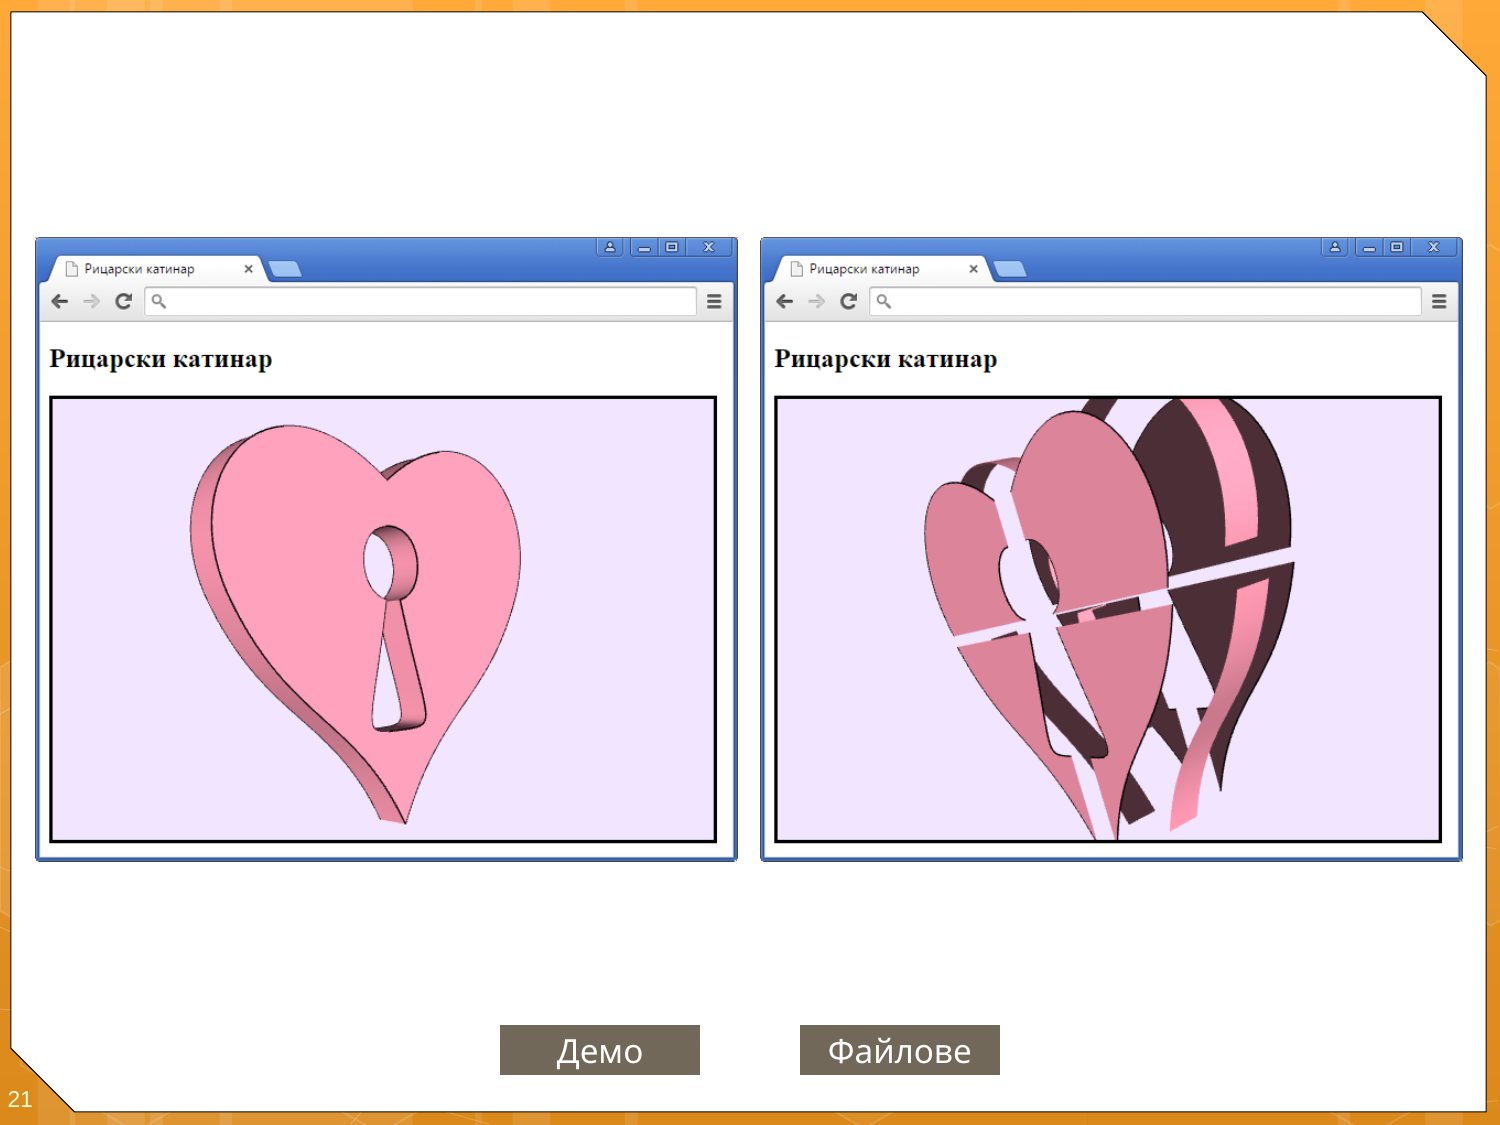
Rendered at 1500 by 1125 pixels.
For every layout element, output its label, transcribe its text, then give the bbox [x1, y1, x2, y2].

slide_number 21 [0, 1065, 88, 1125]
text_box Файлове [799, 1024, 1001, 1076]
text_box Демо [499, 1024, 701, 1076]
picture [760, 237, 1463, 862]
picture [35, 237, 738, 862]
